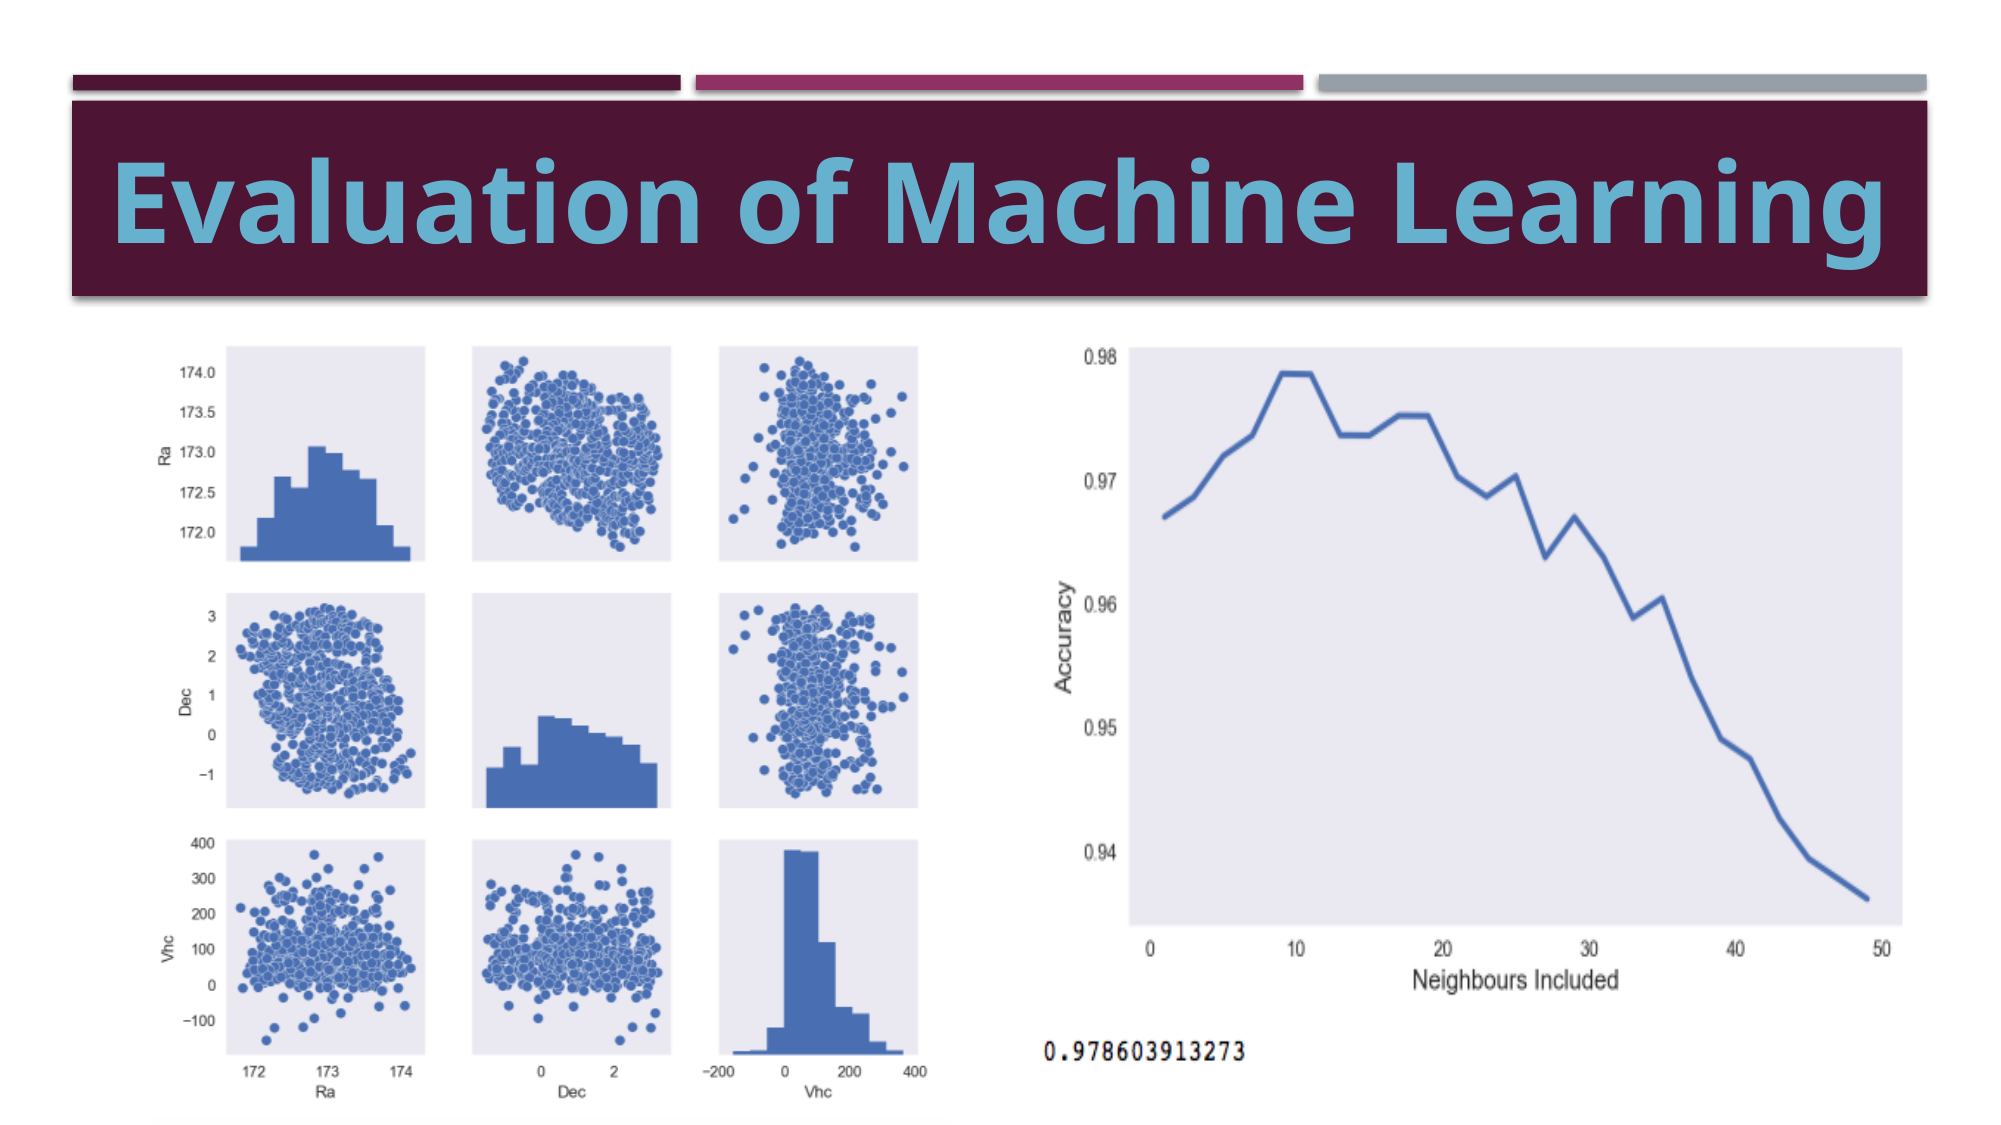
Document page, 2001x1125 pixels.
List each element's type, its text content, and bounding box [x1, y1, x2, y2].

picture [151, 331, 952, 1125]
picture [1015, 331, 1959, 1079]
text_box Evaluation of Machine Learning [94, 123, 1906, 274]
